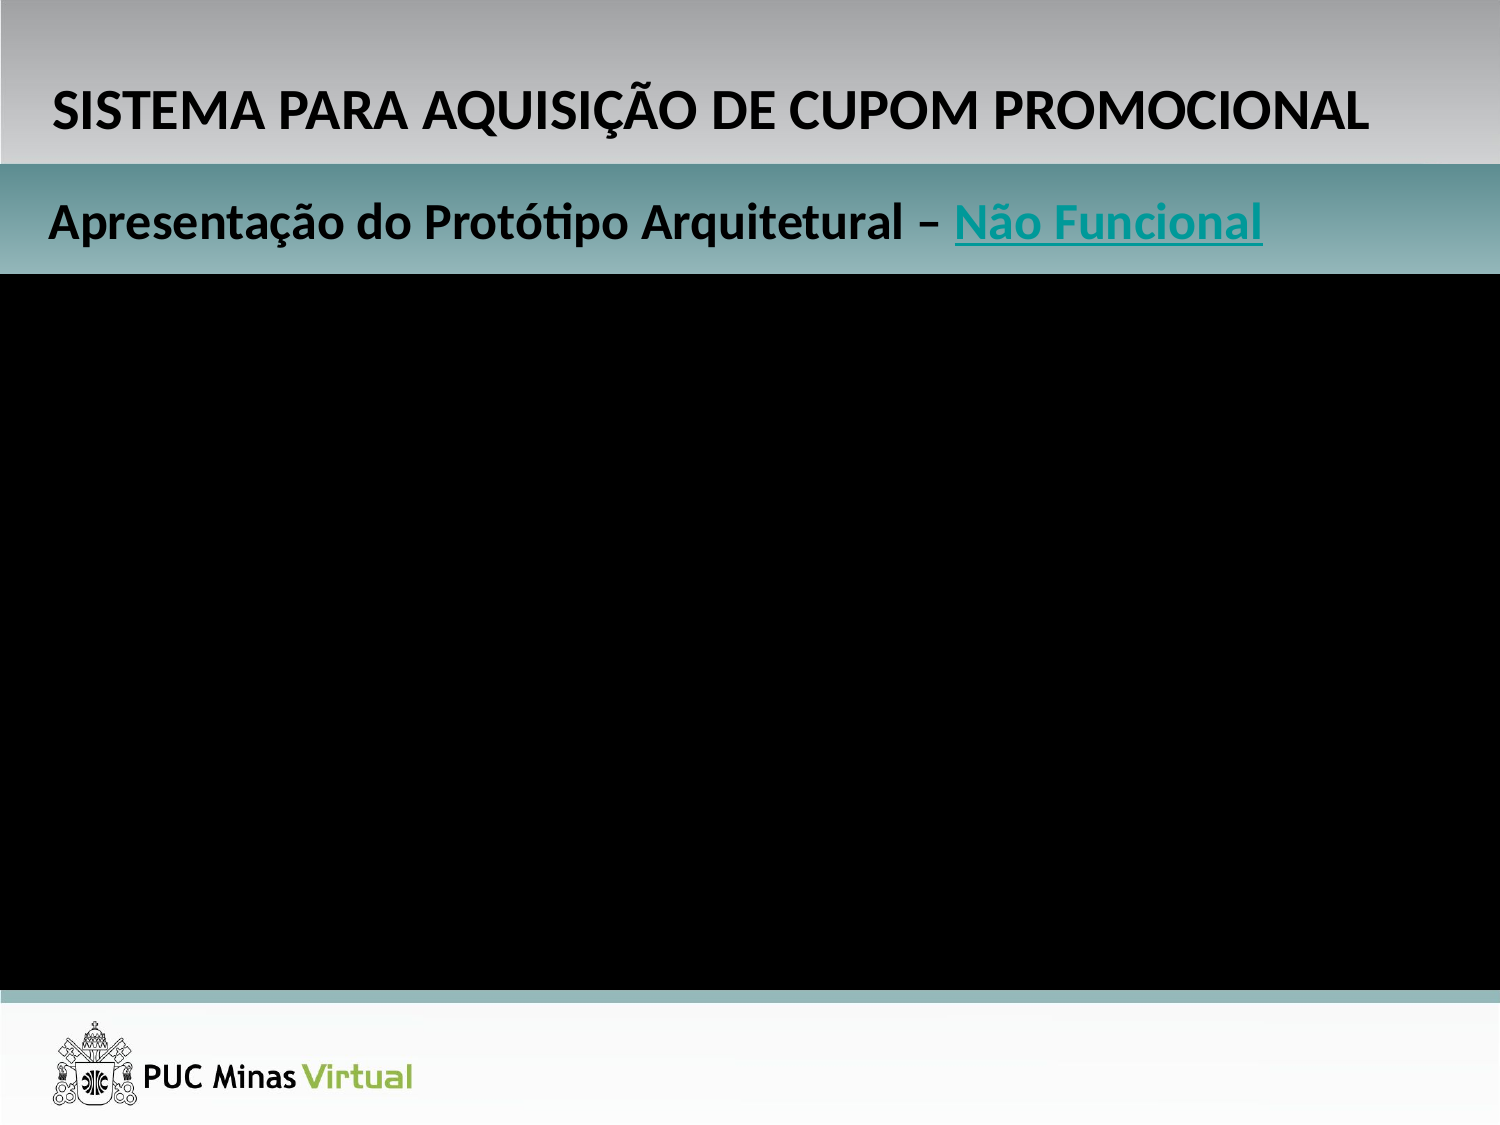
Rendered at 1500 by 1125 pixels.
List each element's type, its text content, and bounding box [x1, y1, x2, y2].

text_box [0, 162, 1500, 272]
text_box Apresentação do Protótipo Arquitetural – Não Funcional [33, 180, 1467, 258]
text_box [0, 273, 1500, 991]
text_box SISTEMA PARA AQUISIÇÃO DE CUPOM PROMOCIONAL [37, 75, 1486, 149]
picture [0, 991, 1500, 1125]
picture [0, 0, 1500, 162]
